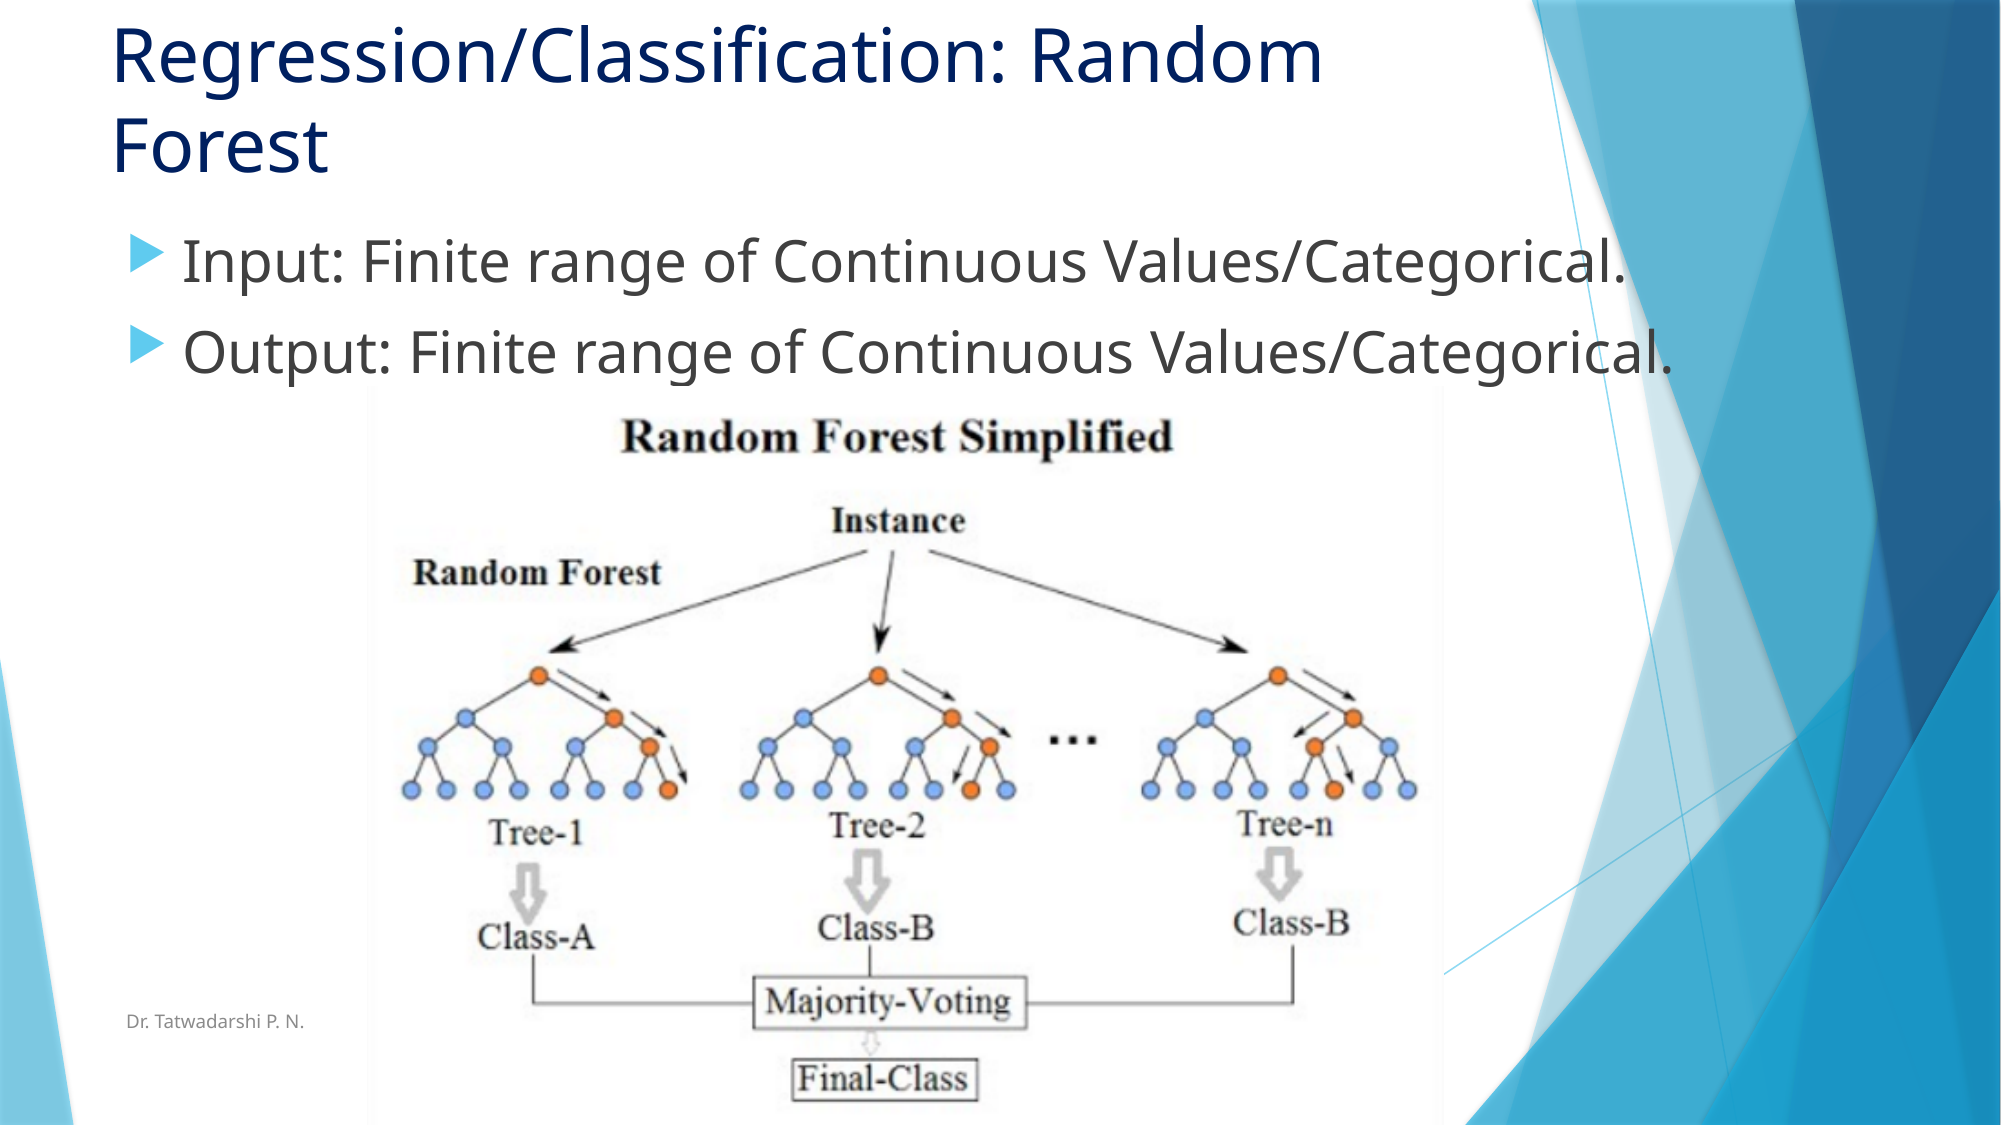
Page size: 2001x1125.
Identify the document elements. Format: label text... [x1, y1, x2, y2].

footer Dr. Tatwadarshi P. N. [111, 991, 361, 1051]
picture [366, 386, 1445, 1125]
title Regression/Classification: Random Forest [95, 0, 1506, 217]
list Input: Finite range of Continuous Values/Categorical. Output: Finite range of Continuous Values/Categorical. [111, 216, 1821, 992]
